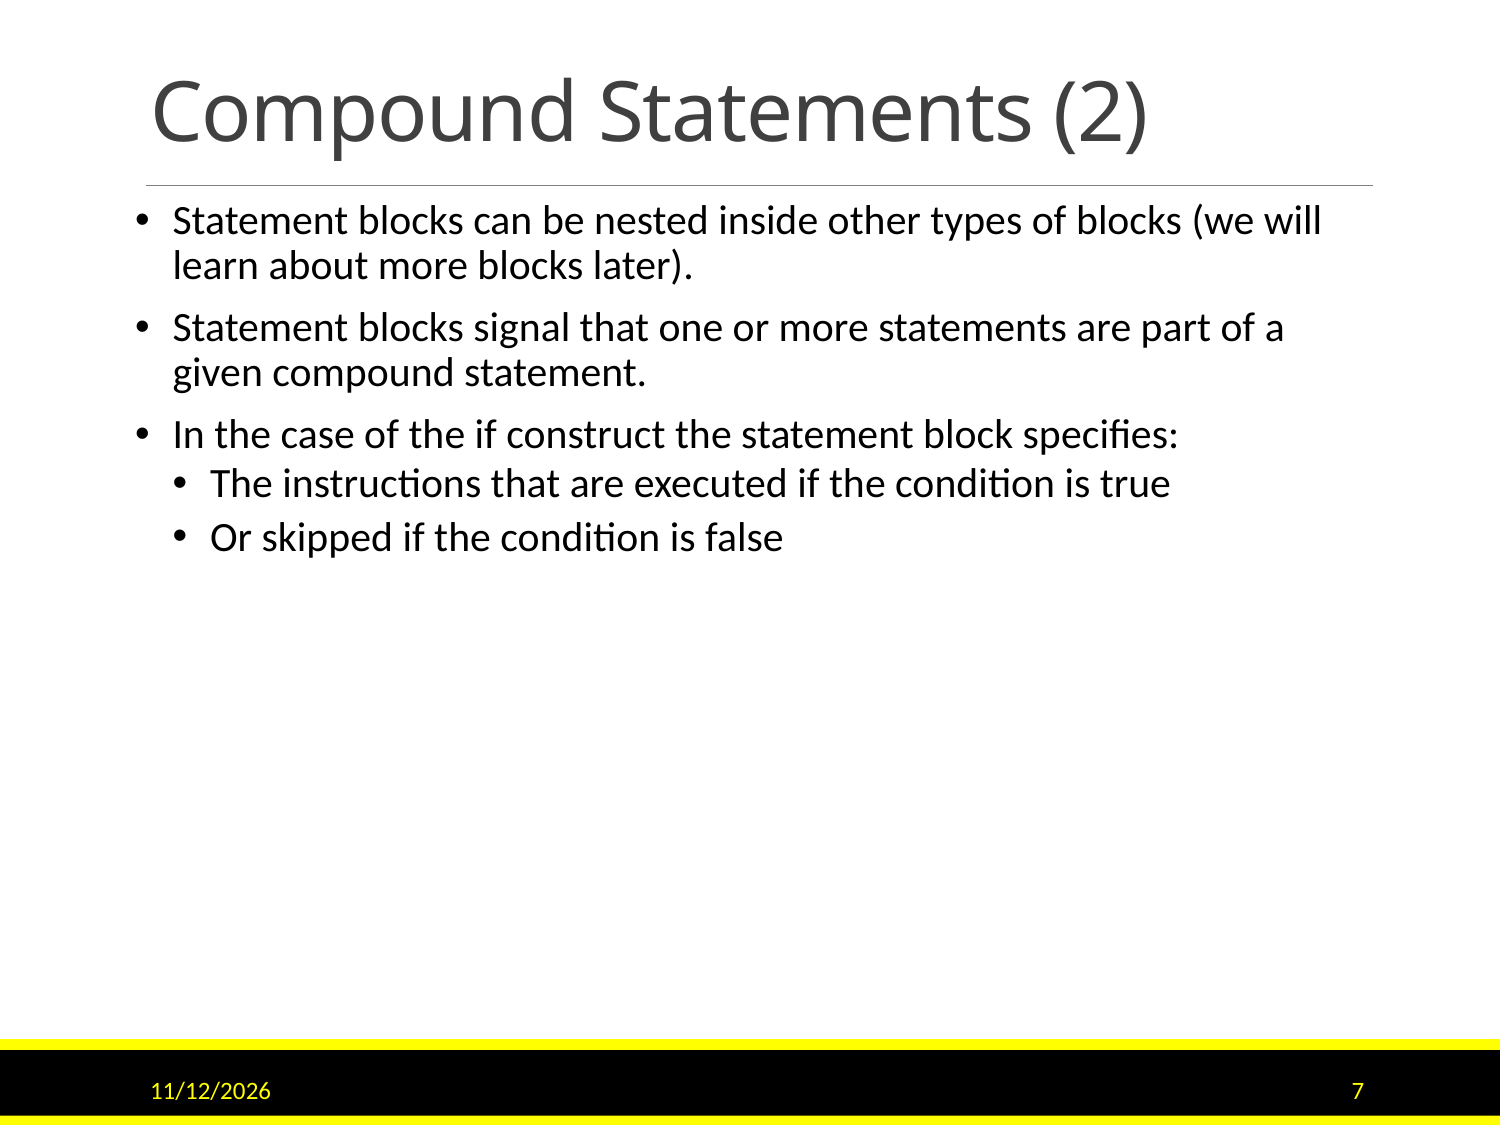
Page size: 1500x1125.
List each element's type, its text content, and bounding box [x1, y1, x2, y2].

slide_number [135, 1059, 440, 1120]
slide_number 7 [1218, 1059, 1380, 1120]
list Statement blocks can be nested inside other types of blocks (we will learn about more blocks later). Statement blocks signal that one or more statements are part of a given compound statement. In the case of the if construct the statement block specifies: The instructions that are executed if the condition is true Or skipped if the condition is false [135, 191, 1373, 963]
title Compound Statements (2) [135, 47, 1373, 167]
